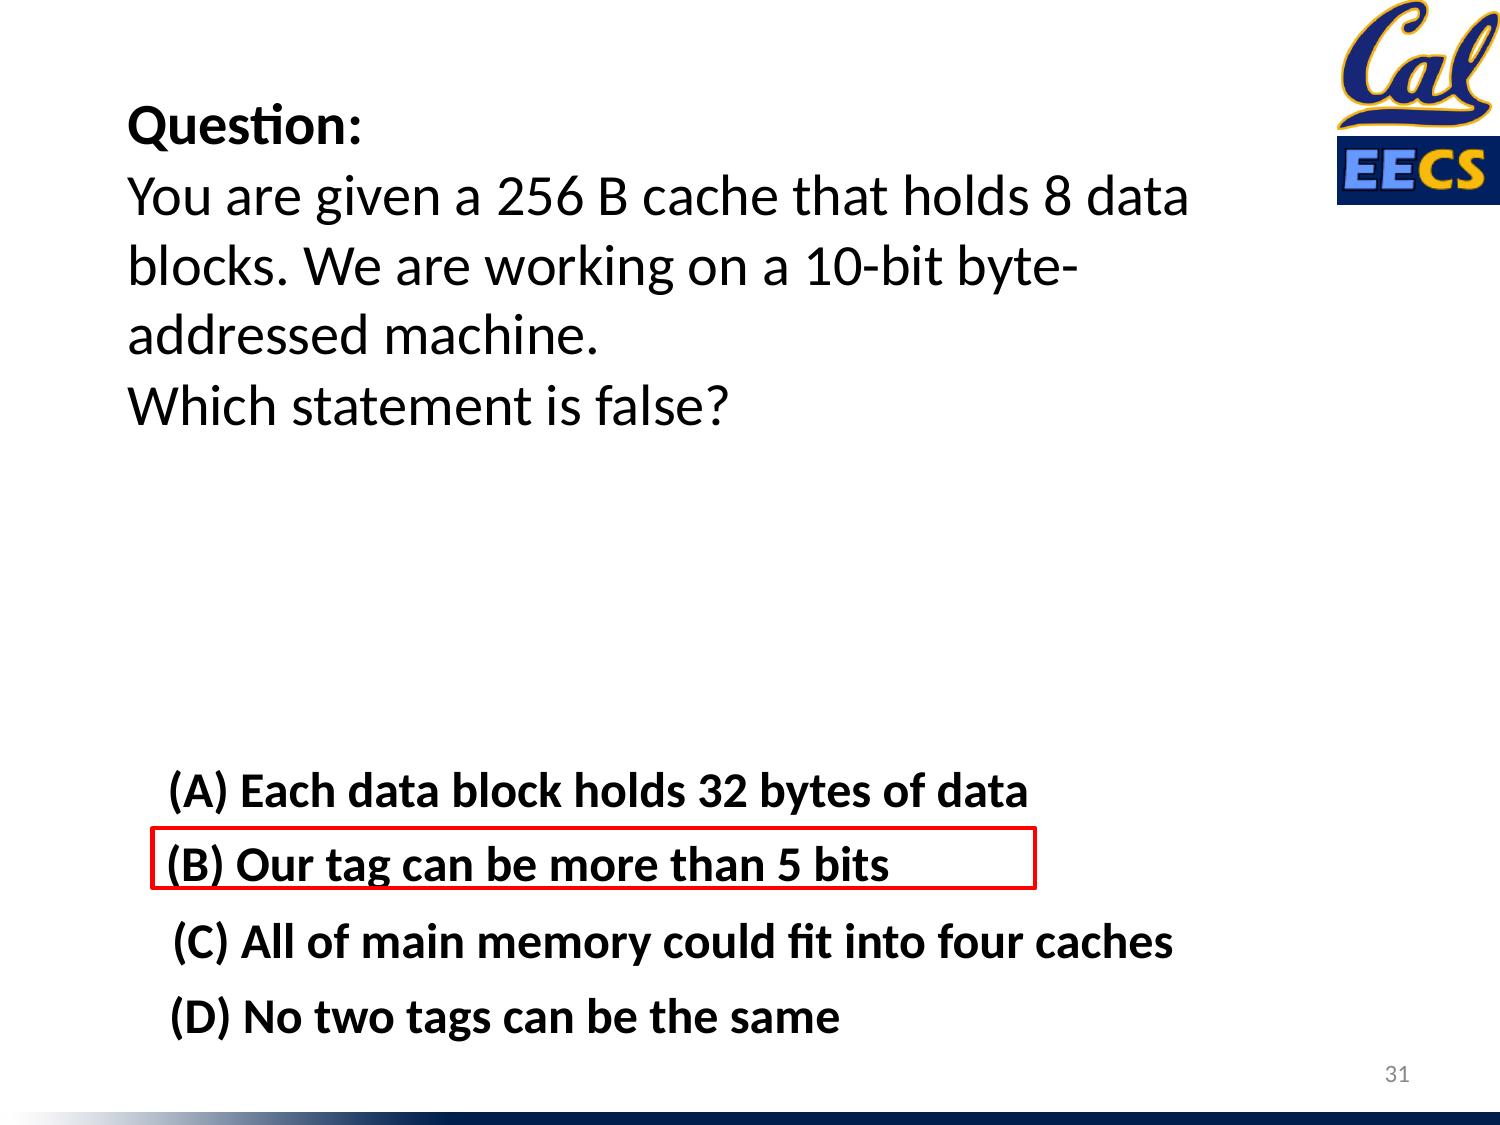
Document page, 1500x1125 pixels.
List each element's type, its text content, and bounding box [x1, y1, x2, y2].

slide_number ‹#› [1074, 1042, 1425, 1103]
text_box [149, 749, 1197, 1053]
picture [0, 1112, 1500, 1125]
picture [1337, 0, 1500, 130]
text_box Question: You are given a 256 B cache that holds 8 data blocks. We are working on a 10-bit byte- addressed machine. Which statement is false? [112, 79, 1313, 377]
picture [1337, 136, 1500, 205]
